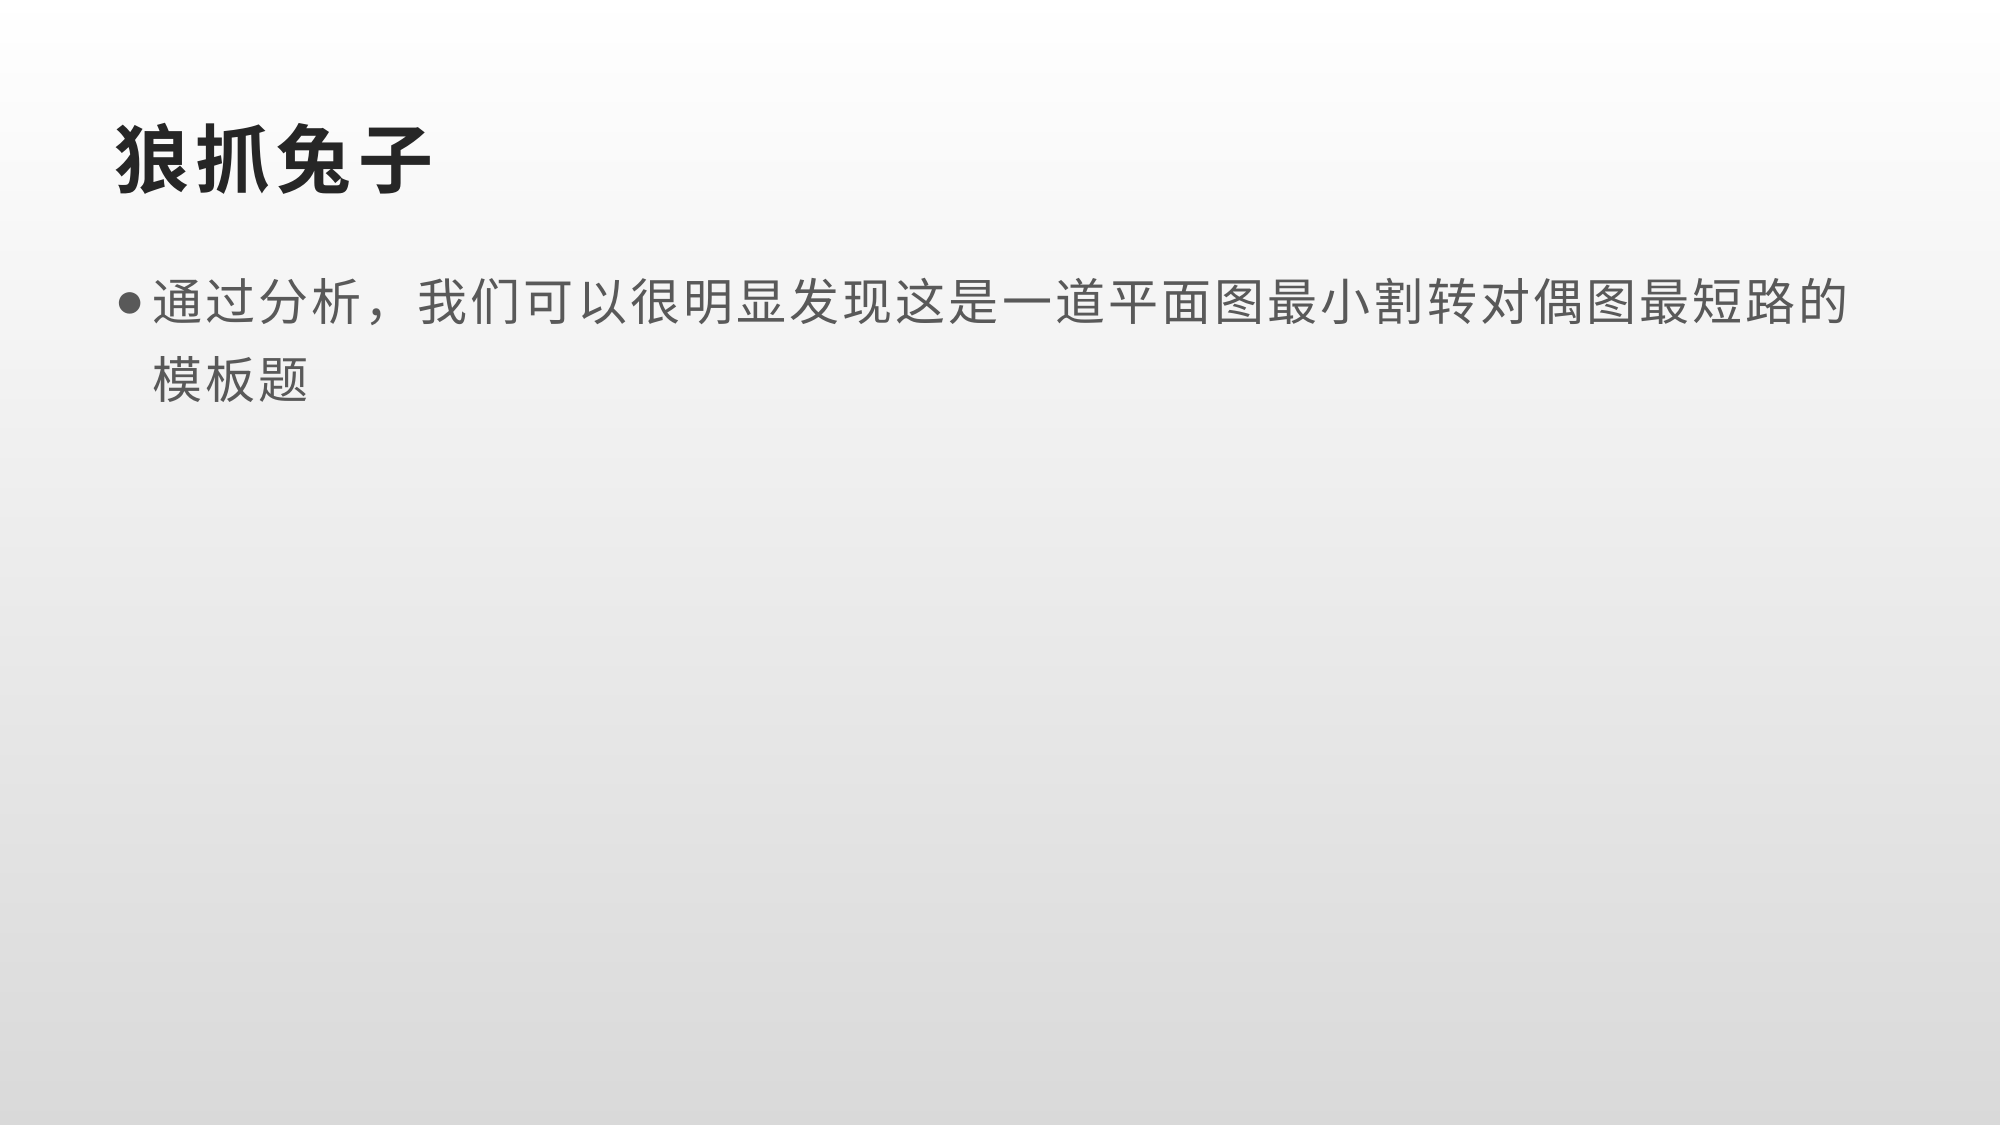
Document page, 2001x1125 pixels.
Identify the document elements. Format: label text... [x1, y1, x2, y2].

title 狼抓兔子 [99, 99, 1900, 216]
list 通过分析，我们可以很明显发现这是一道平面图最小割转对偶图最短路的模板题 [99, 244, 1900, 1026]
